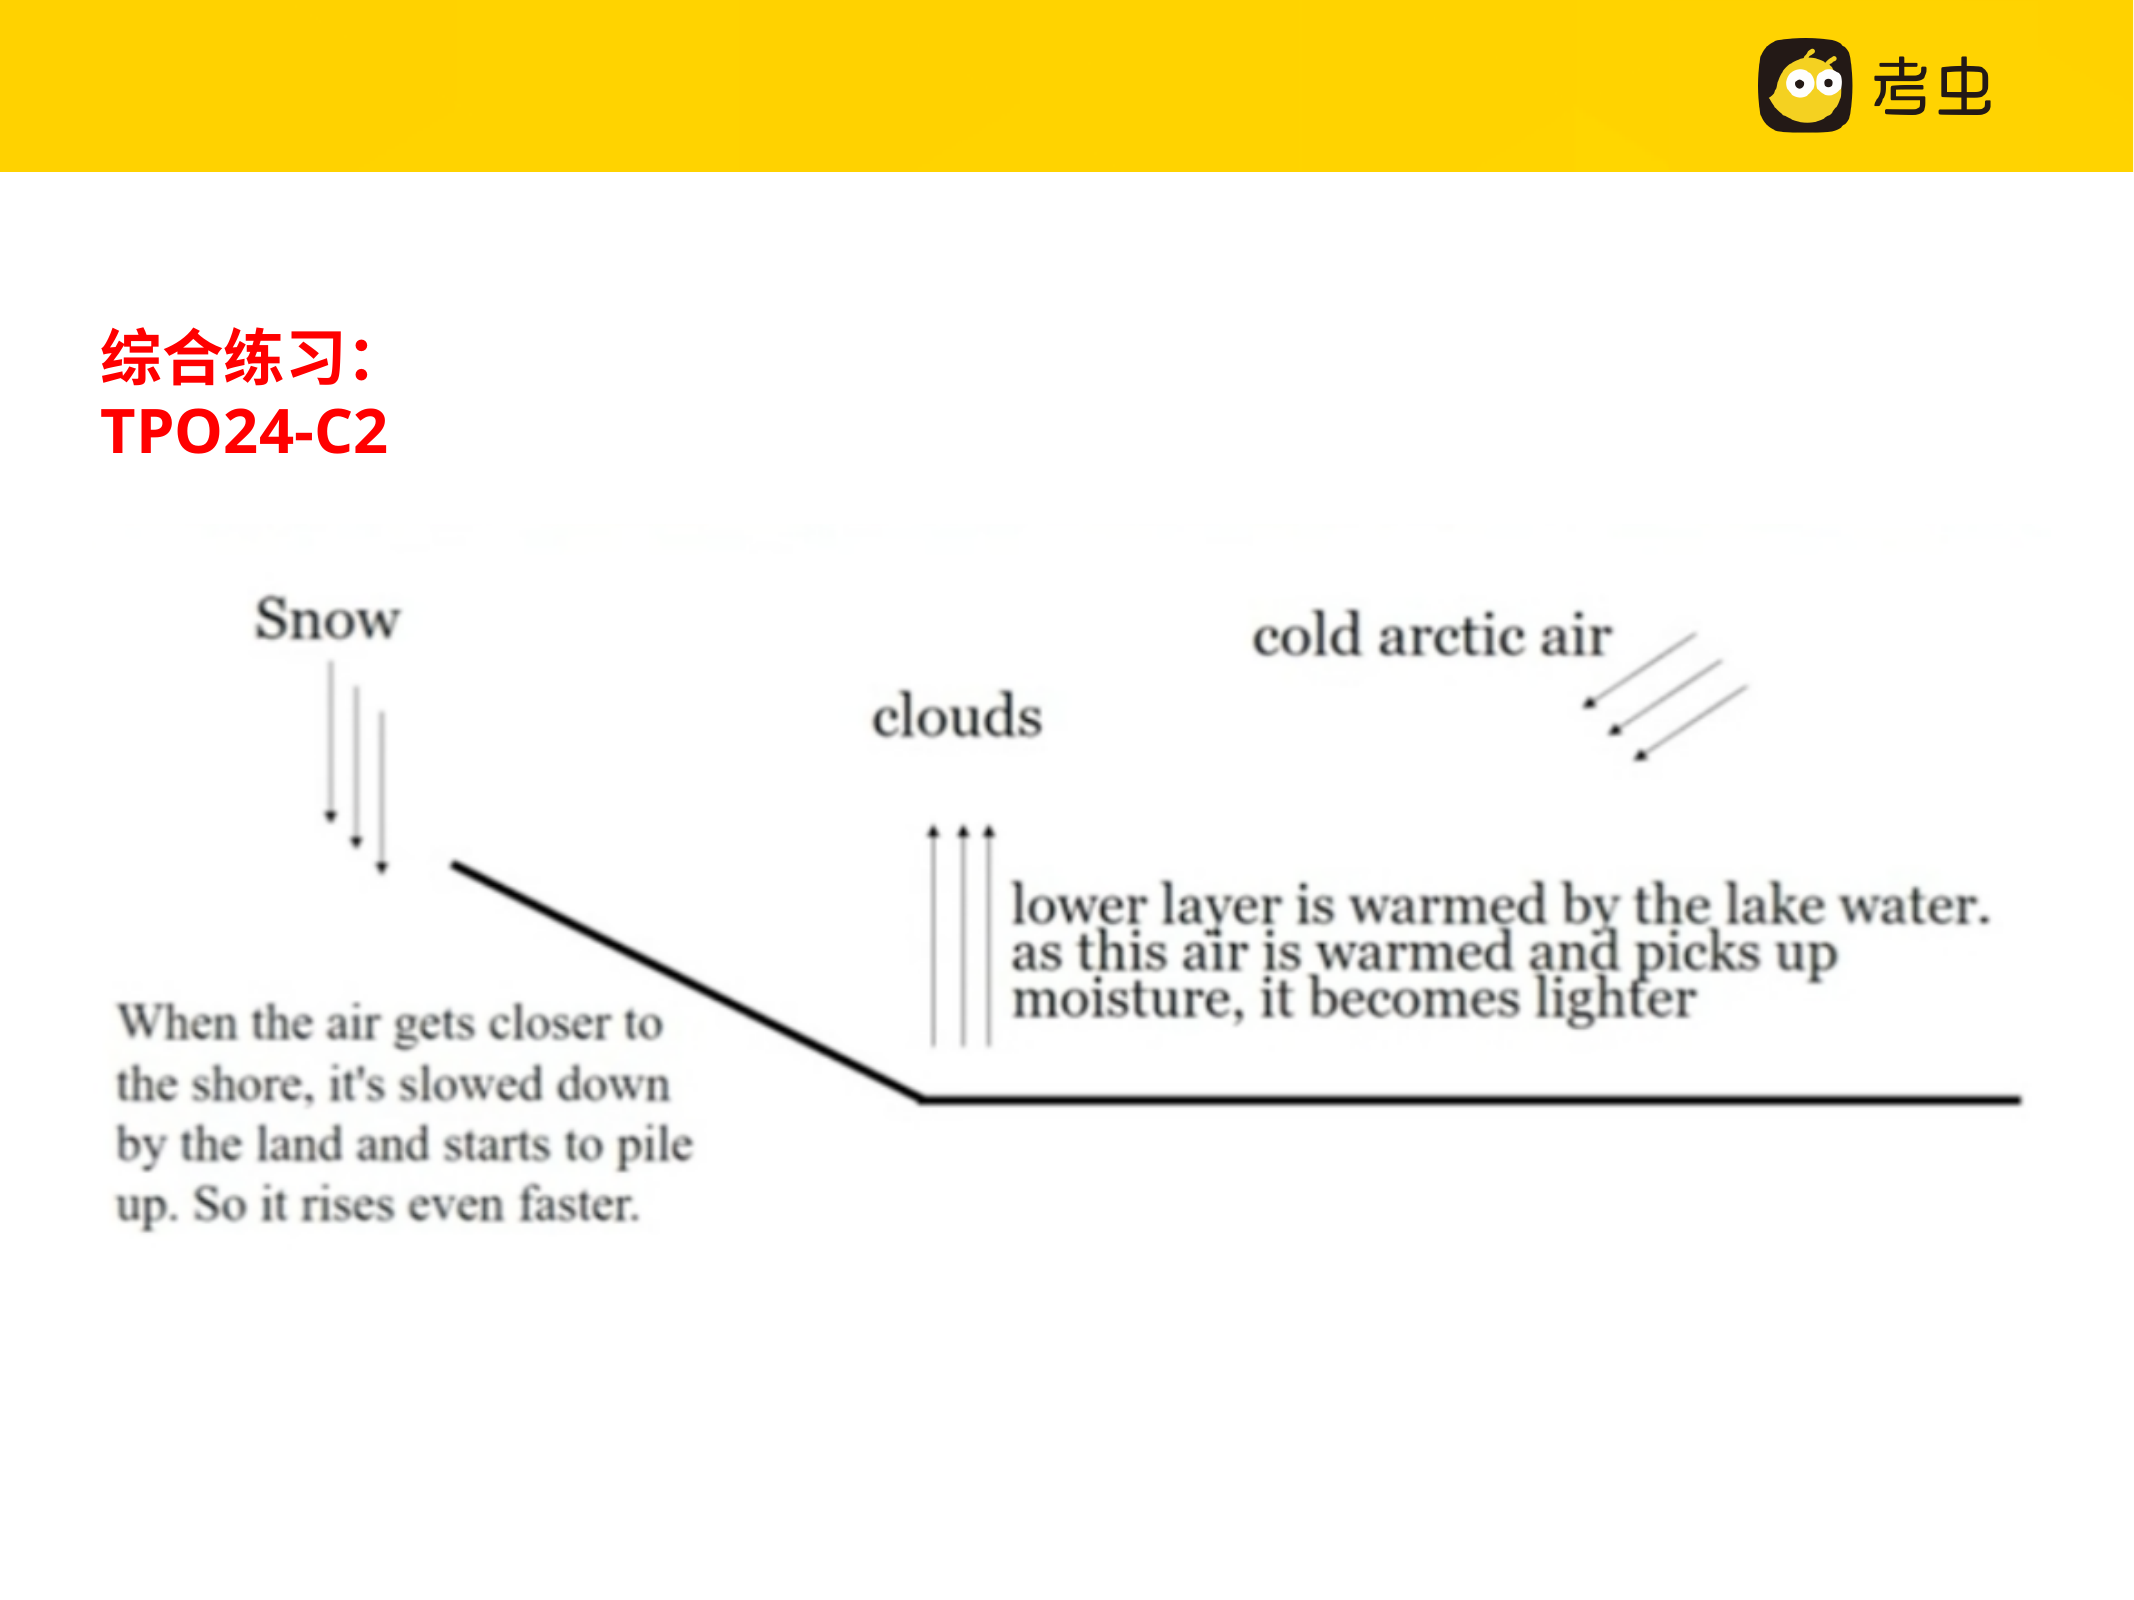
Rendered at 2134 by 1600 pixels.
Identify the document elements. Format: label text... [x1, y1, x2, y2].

picture [0, 0, 2134, 172]
list 综合练习： TPO24-C2 [92, 309, 2116, 476]
picture [92, 523, 2051, 1253]
picture [1758, 38, 1991, 133]
